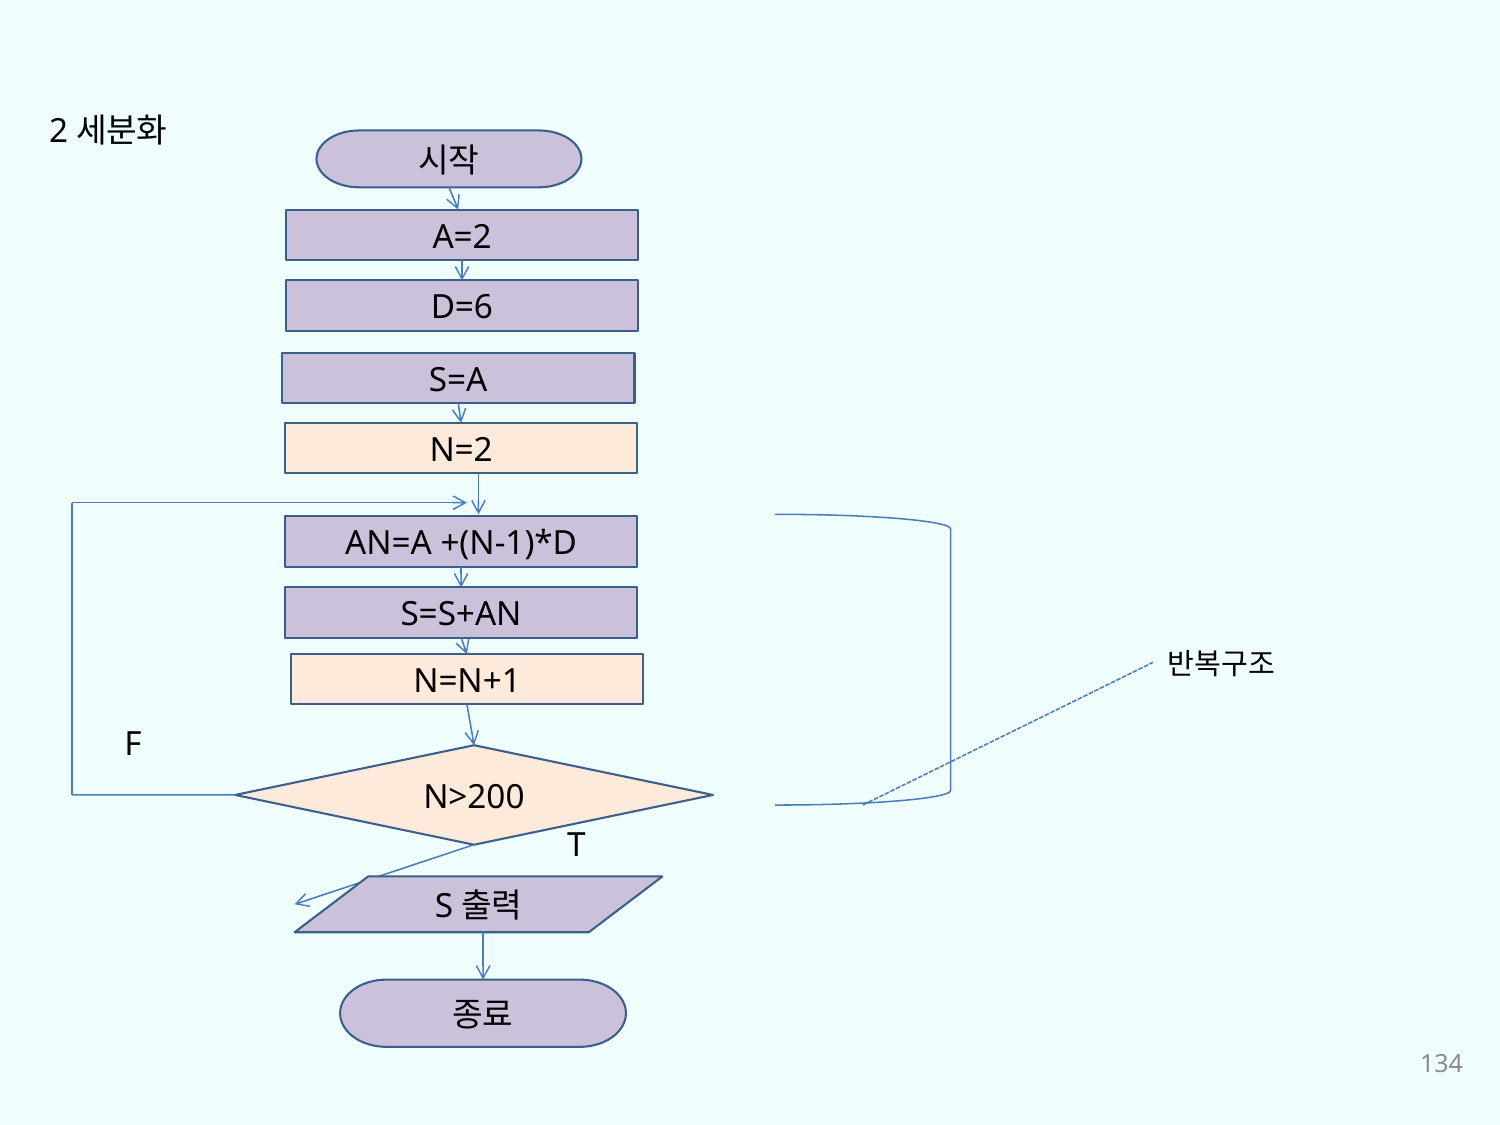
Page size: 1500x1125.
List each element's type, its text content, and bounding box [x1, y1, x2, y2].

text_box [950, 659, 1154, 663]
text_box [34, 101, 951, 1047]
text_box 반복구조 [1152, 637, 1342, 688]
slide_number 134 [1128, 1035, 1478, 1095]
